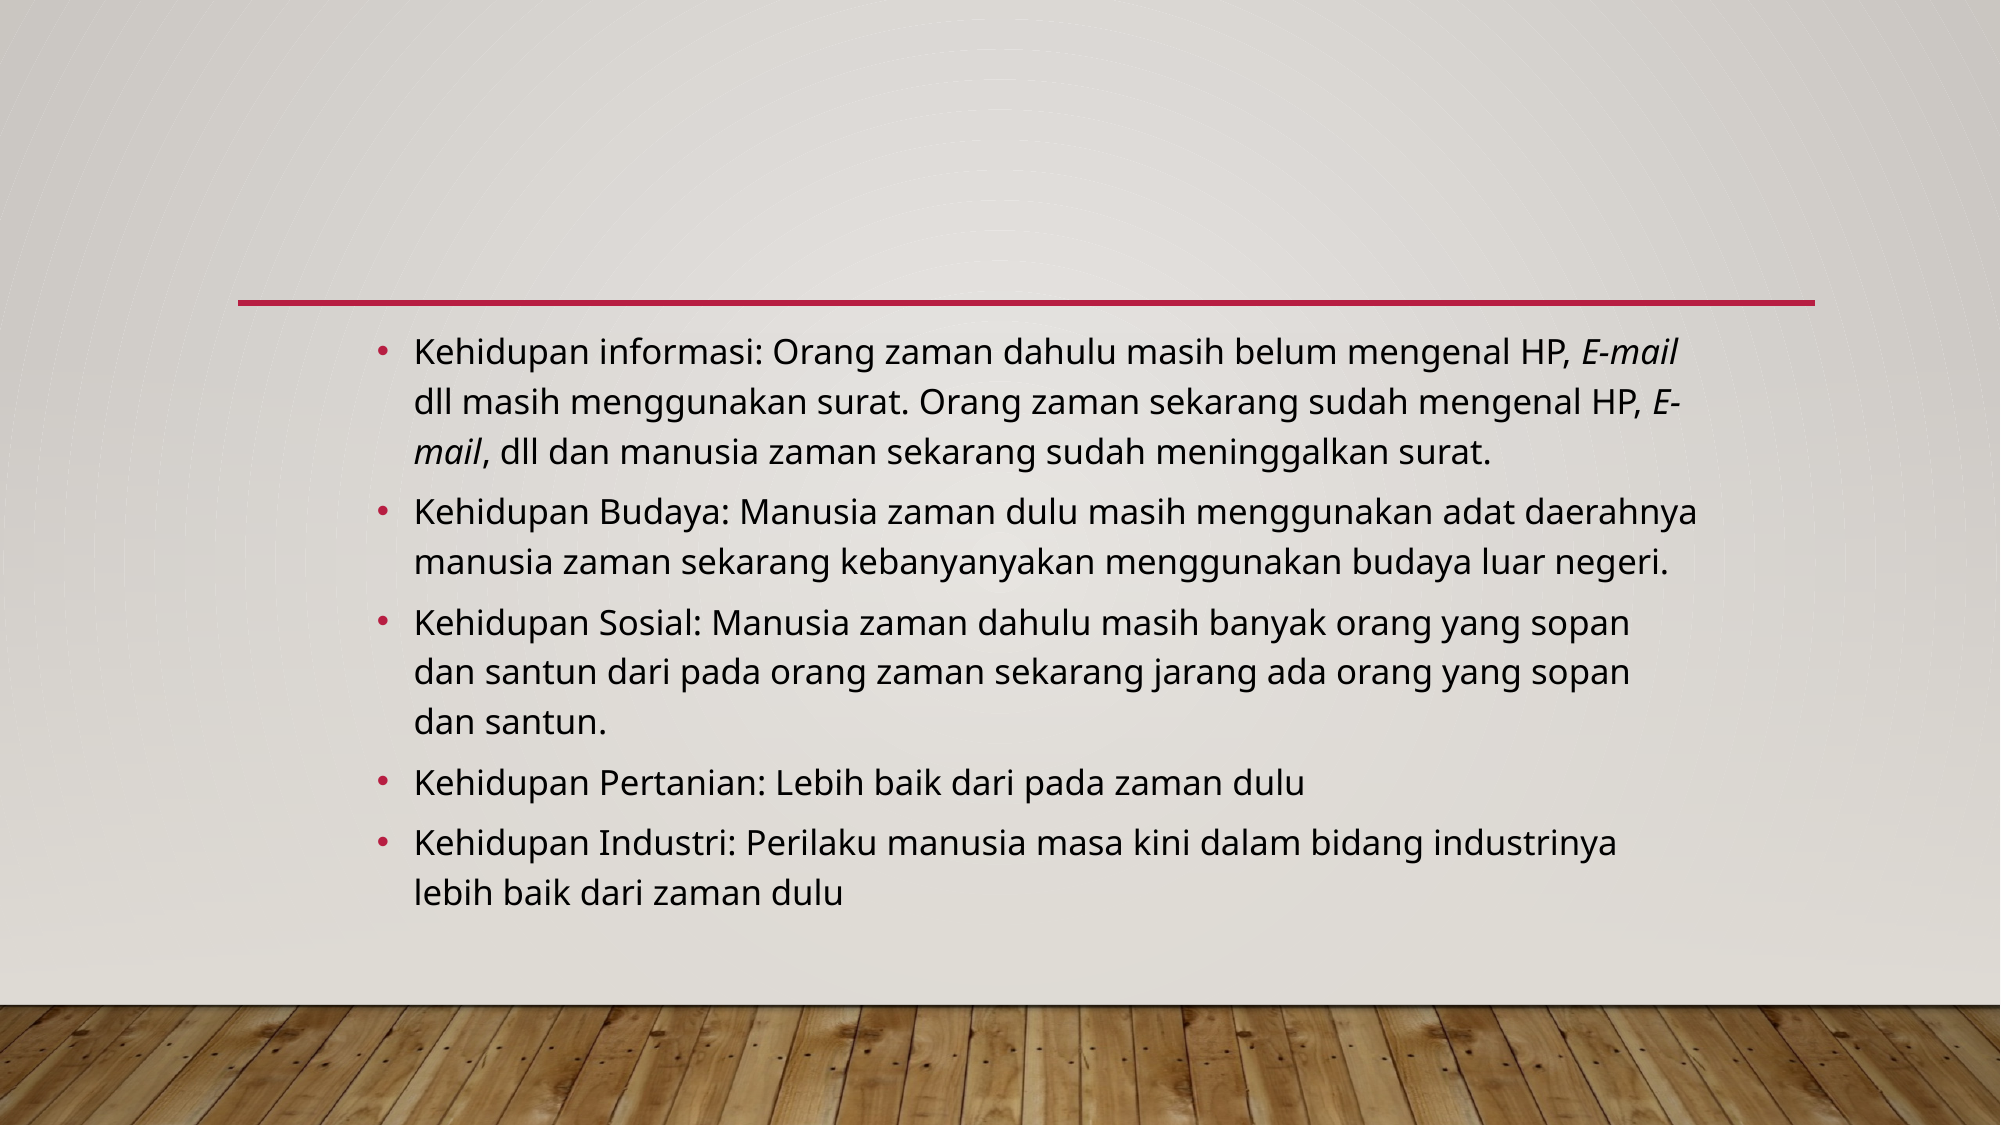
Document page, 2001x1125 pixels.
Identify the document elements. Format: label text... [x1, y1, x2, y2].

list Kehidupan informasi: Orang zaman dahulu masih belum mengenal HP, E-mail dll masih menggunakan surat. Orang zaman sekarang sudah mengenal HP, E-mail, dll dan manusia zaman sekarang sudah meninggalkan surat. Kehidupan Budaya: Manusia zaman dulu masih menggunakan adat daerahnya manusia zaman sekarang kebanyanyakan menggunakan budaya luar negeri. Kehidupan Sosial: Manusia zaman dahulu masih banyak orang yang sopan dan santun dari pada orang zaman sekarang jarang ada orang yang sopan dan santun. Kehidupan Pertanian: Lebih baik dari pada zaman dulu Kehidupan Industri: Perilaku manusia masa kini dalam bidang industrinya lebih baik dari zaman dulu [141, 314, 1717, 960]
picture [0, 1005, 2000, 1125]
